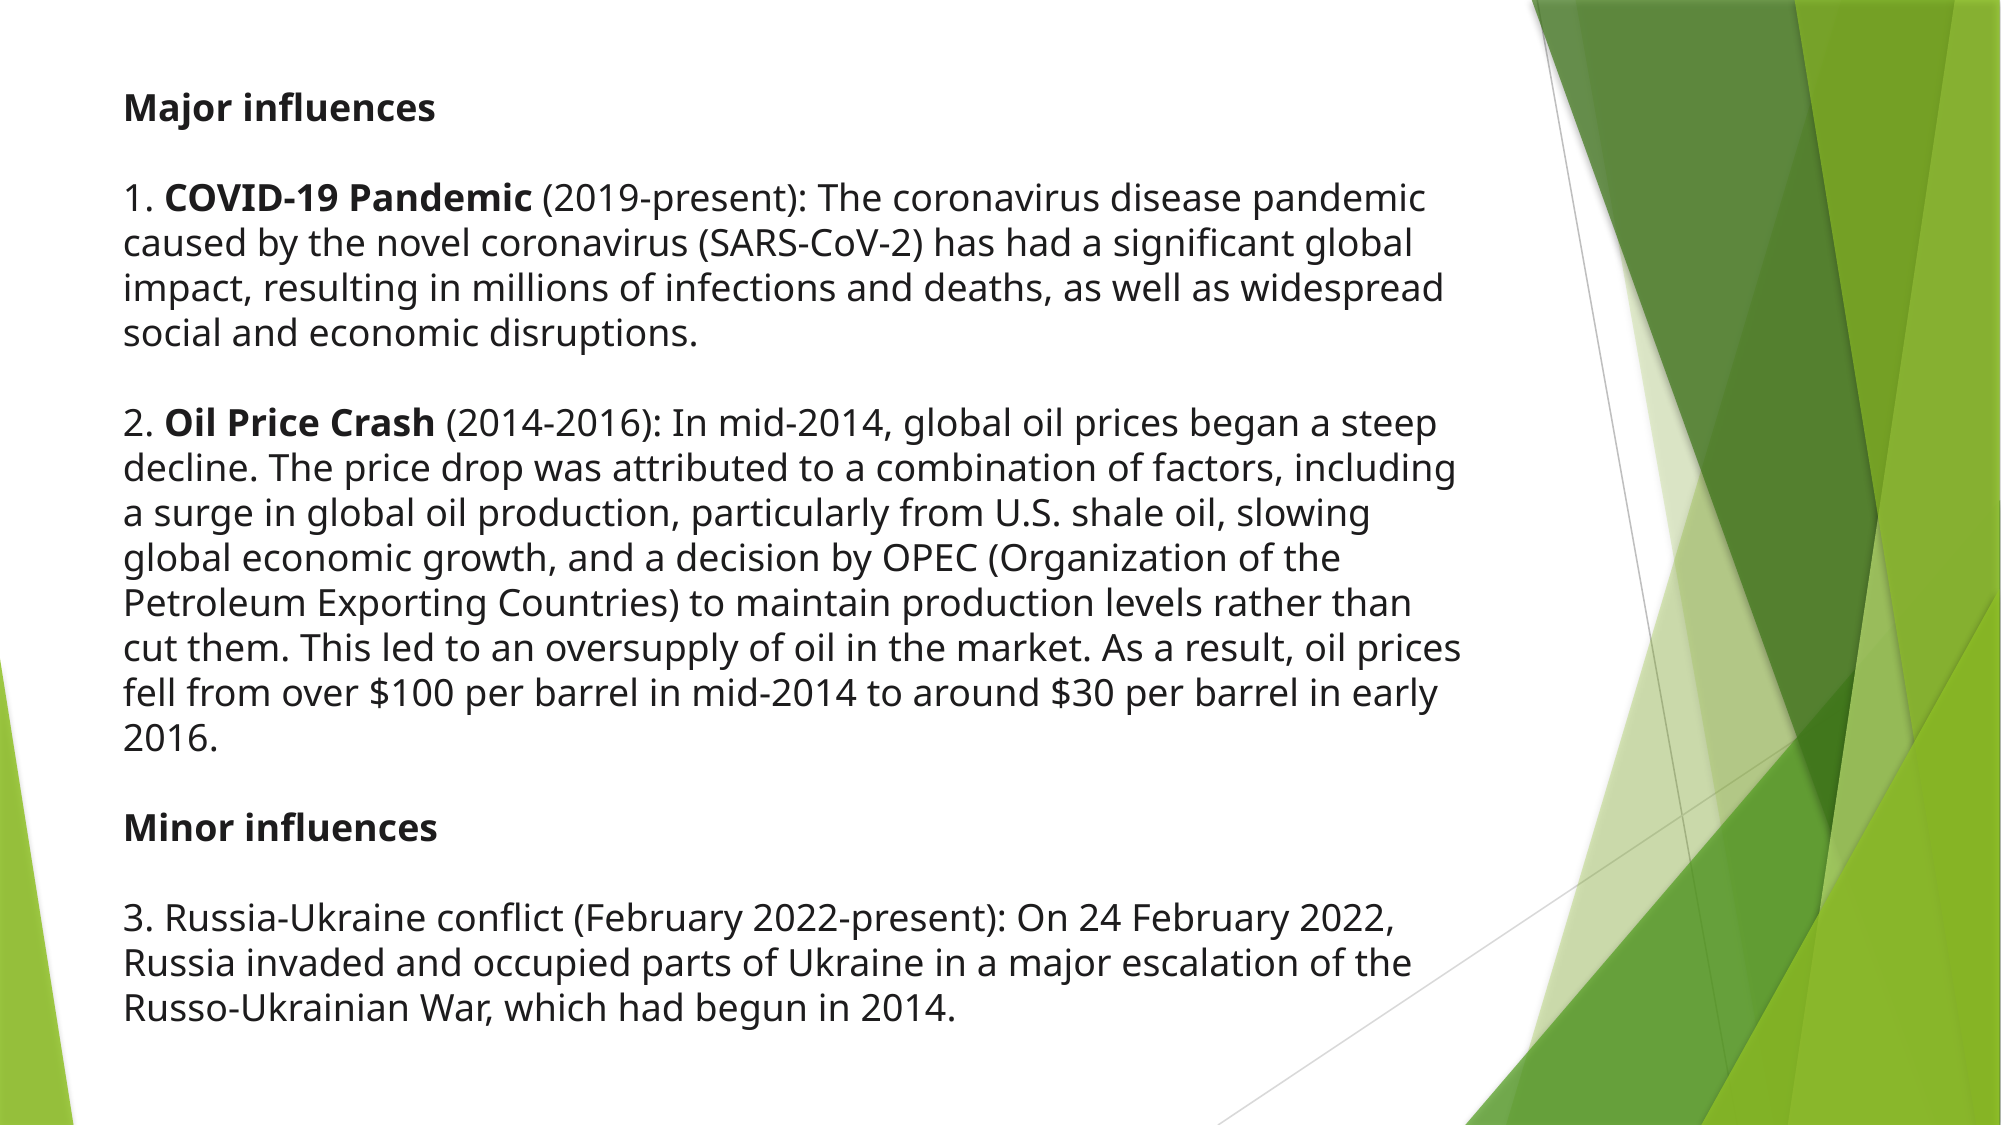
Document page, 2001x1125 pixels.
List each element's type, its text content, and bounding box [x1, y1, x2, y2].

text_box Major influences 1. COVID-19 Pandemic (2019-present): The coronavirus disease pandemic caused by the novel coronavirus (SARS-CoV-2) has had a significant global impact, resulting in millions of infections and deaths, as well as widespread social and economic disruptions. 2. Oil Price Crash (2014-2016): In mid-2014, global oil prices began a steep decline. The price drop was attributed to a combination of factors, including a surge in global oil production, particularly from U.S. shale oil, slowing global economic growth, and a decision by OPEC (Organization of the Petroleum Exporting Countries) to maintain production levels rather than cut them. This led to an oversupply of oil in the market. As a result, oil prices fell from over $100 per barrel in mid-2014 to around $30 per barrel in early 2016. Minor influences 3. Russia-Ukraine conflict (February 2022-present): On 24 February 2022, Russia invaded and occupied parts of Ukraine in a major escalation of the Russo-Ukrainian War, which had begun in 2014. [108, 31, 1490, 1125]
